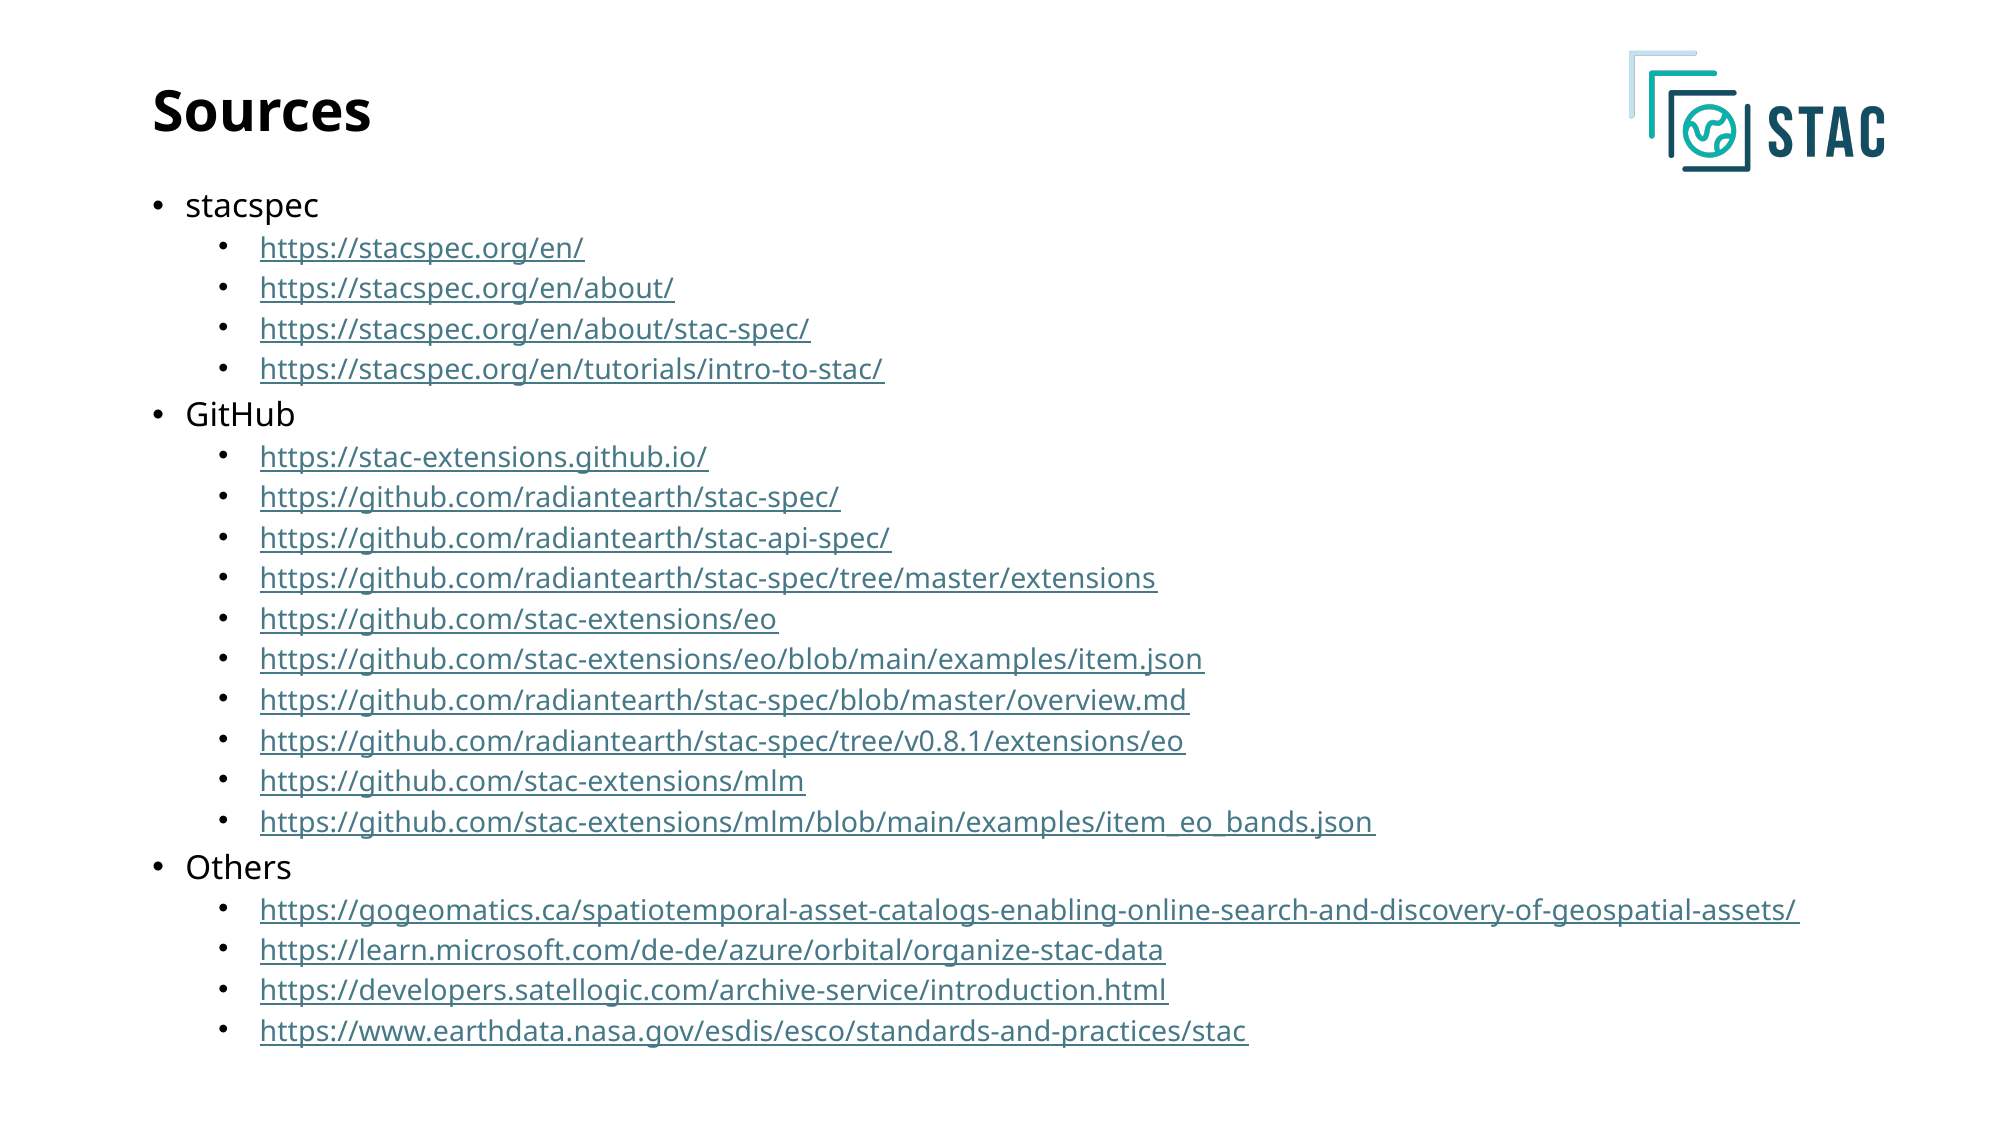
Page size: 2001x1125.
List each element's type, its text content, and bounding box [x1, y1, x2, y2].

title Sources [137, 74, 1246, 152]
text_box stacspec https://stacspec.org/en/ https://stacspec.org/en/about/ https://stacspec.org/en/about/stac-spec/ https://stacspec.org/en/tutorials/intro-to-stac/ GitHub https://stac-extensions.github.io/ https://github.com/radiantearth/stac-spec/ https://github.com/radiantearth/stac-api-spec/ https://github.com/radiantearth/stac-spec/tree/master/extensions https://github.com/stac-extensions/eo https://github.com/stac-extensions/eo/blob/main/examples/item.json https://github.com/radiantearth/stac-spec/blob/master/overview.md https://github.com/radiantearth/stac-spec/tree/v0.8.1/extensions/eo https://github.com/stac-extensions/mlm https://github.com/stac-extensions/mlm/blob/main/examples/item_eo_bands.json Others https://gogeomatics.ca/spatiotemporal-asset-catalogs-enabling-online-search-and-discovery-of-geospatial-assets/ https://learn.microsoft.com/de-de/azure/orbital/organize-stac-data https://developers.satellogic.com/archive-service/introduction.html https://www.earthdata.nasa.gov/esdis/esco/standards-and-practices/stac [137, 181, 1863, 1066]
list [1614, 9, 1898, 213]
